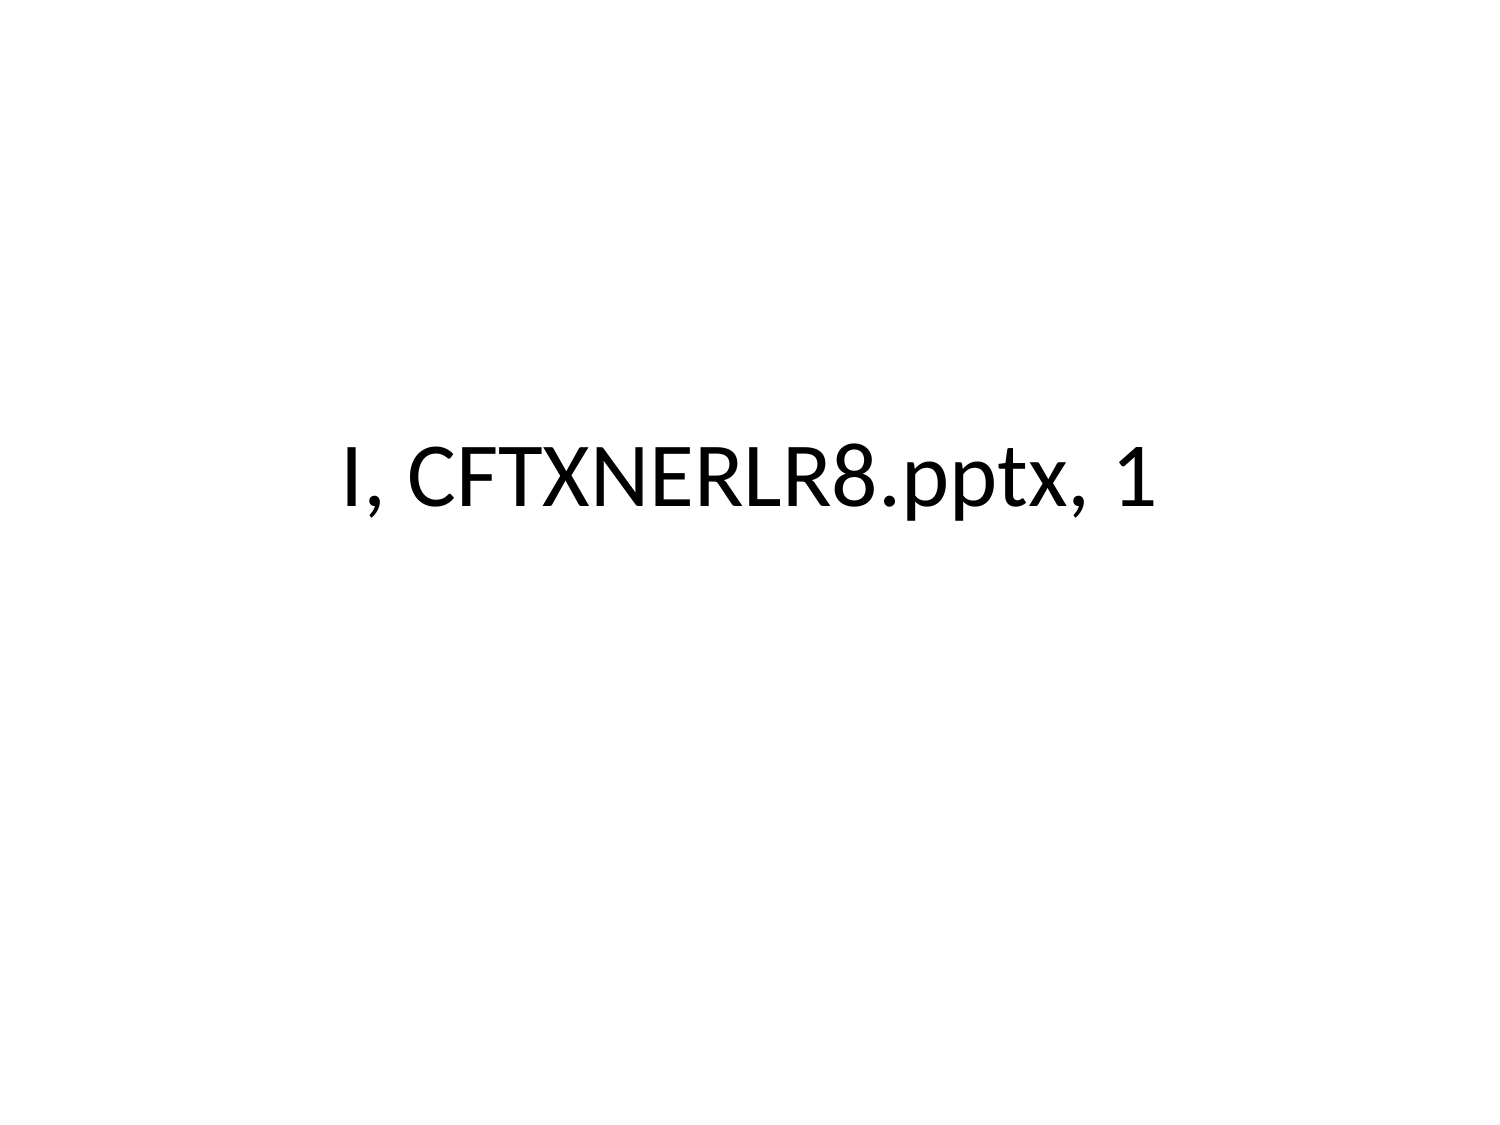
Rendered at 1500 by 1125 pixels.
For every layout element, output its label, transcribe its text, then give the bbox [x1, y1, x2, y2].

title I, CFTXNERLR8.pptx, 1 [112, 349, 1388, 591]
